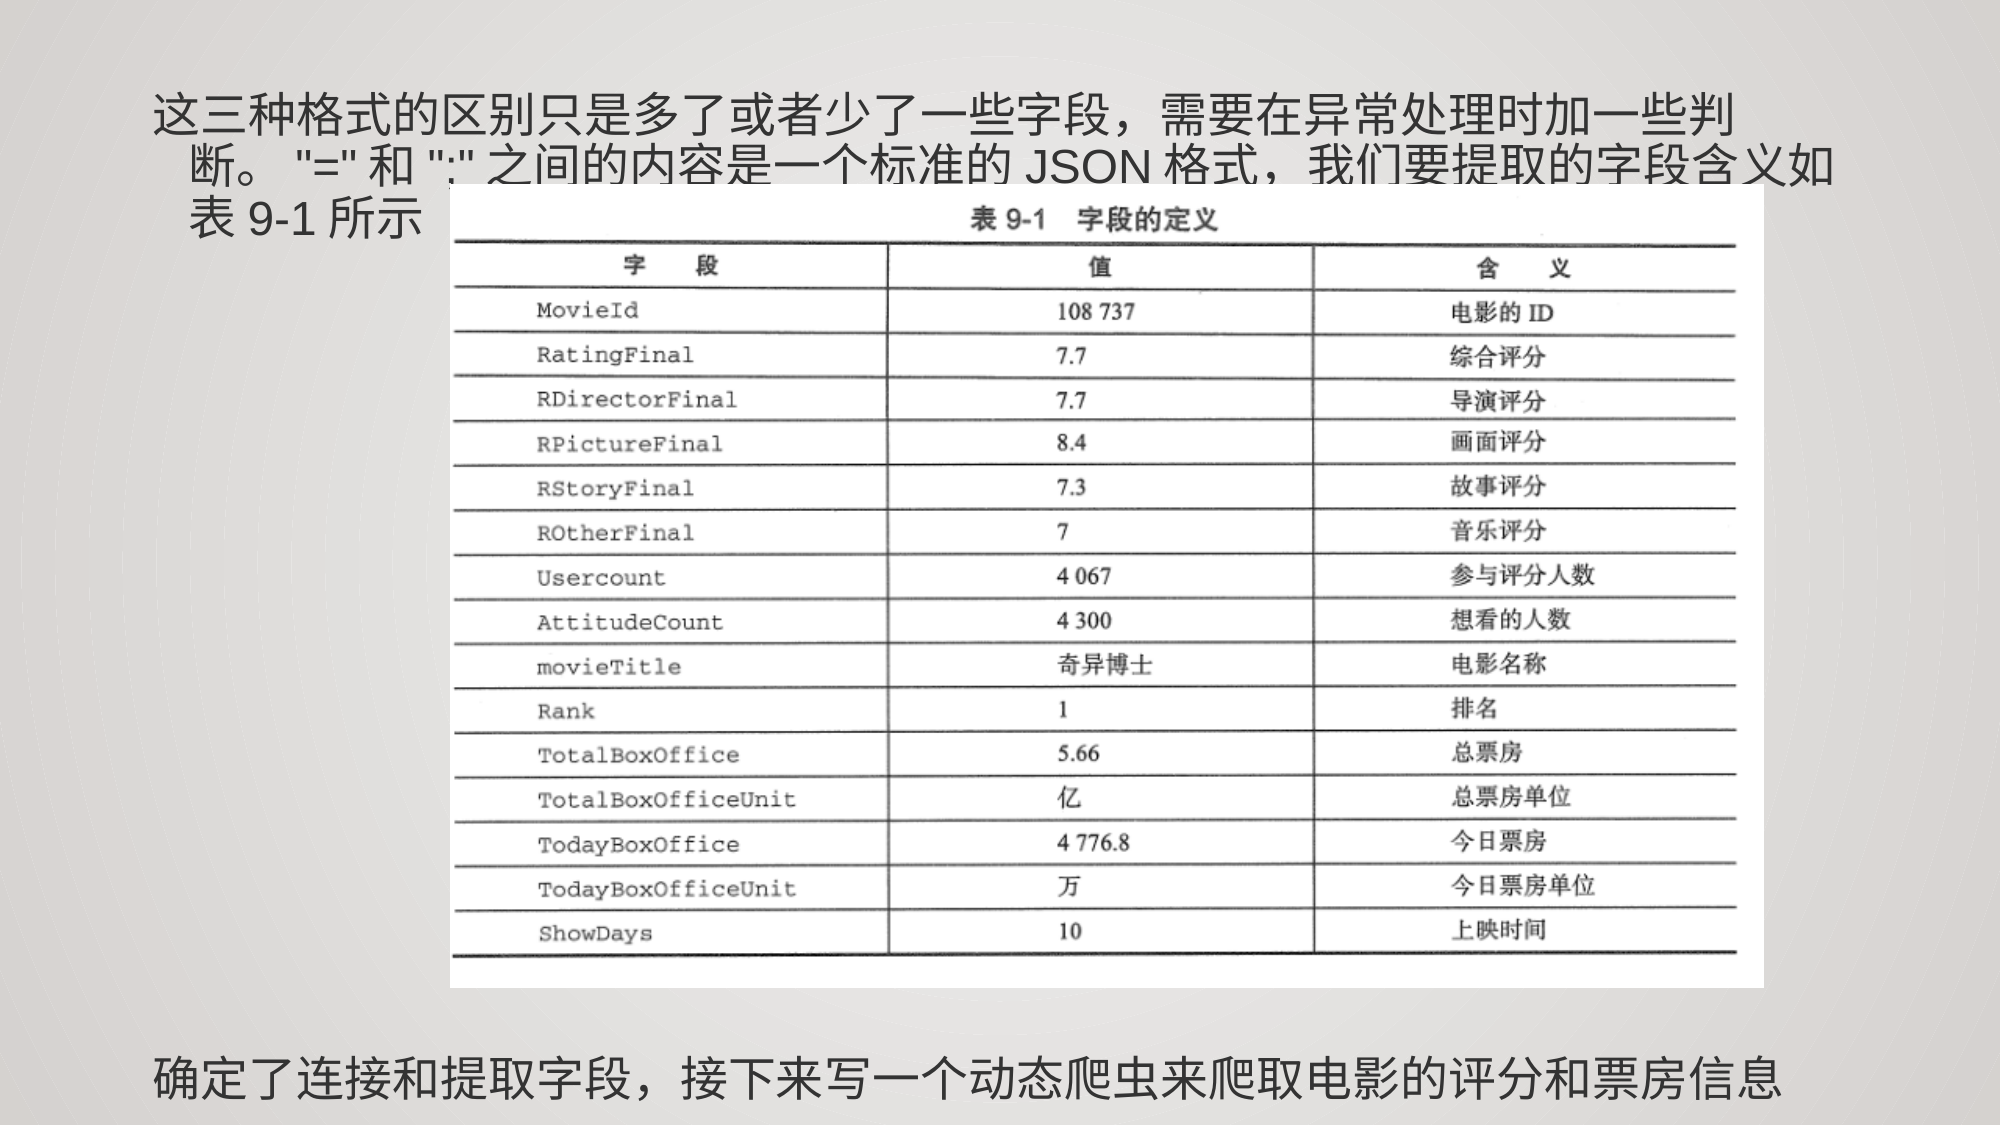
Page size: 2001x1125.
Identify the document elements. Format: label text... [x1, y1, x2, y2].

picture [450, 184, 1764, 988]
list 这三种格式的区别只是多了或者少了一些字段，需要在异常处理时加一些判断。"="和";"之间的内容是一个标准的JSON格式，我们要提取的字段含义如表9-1所示 确定了连接和提取字段，接下来写一个动态爬虫来爬取电影的评分和票房信息 [137, 83, 1863, 1125]
